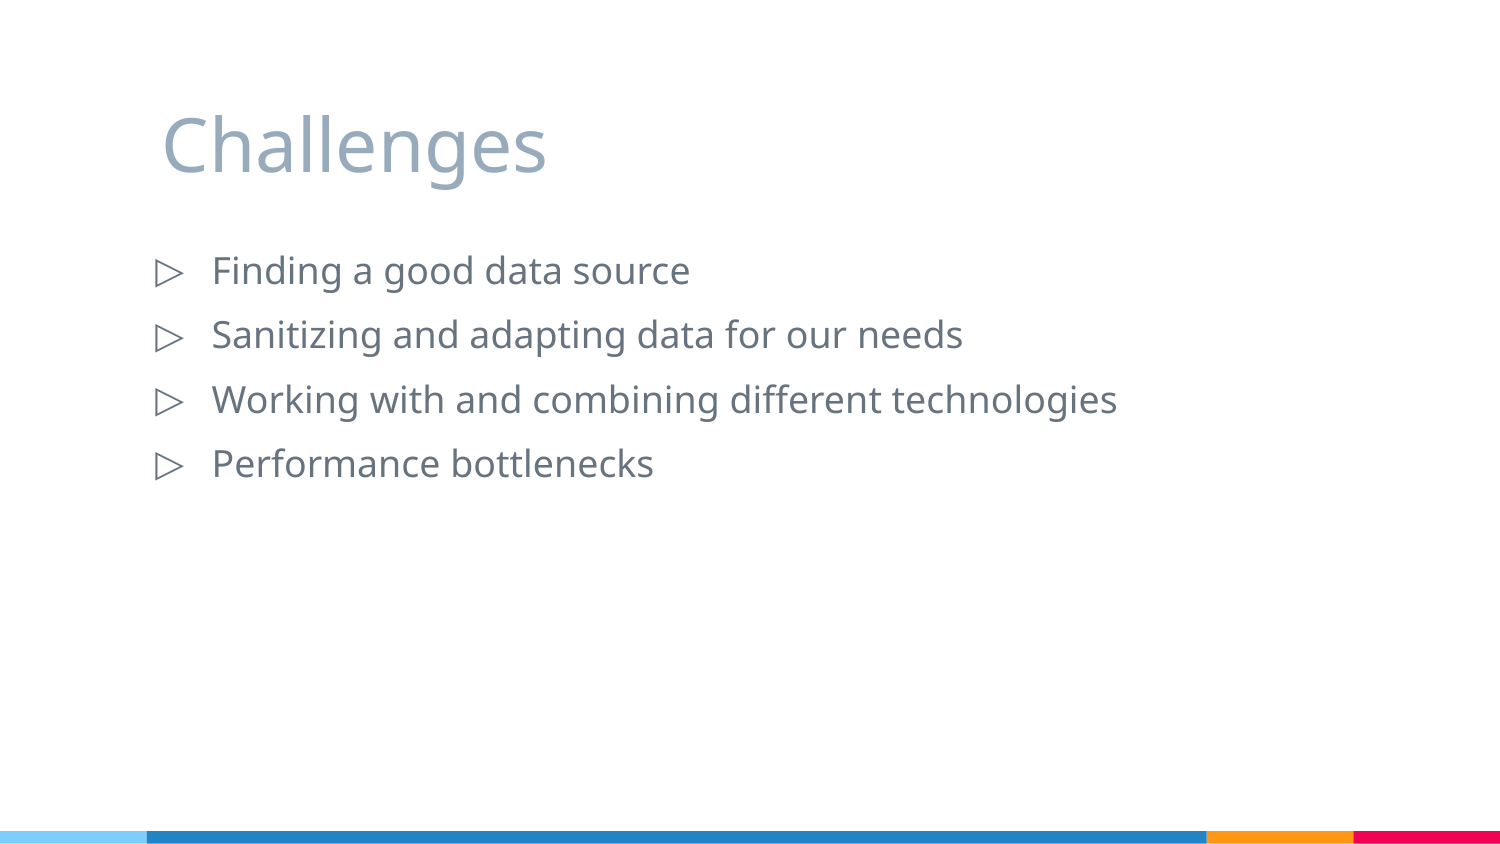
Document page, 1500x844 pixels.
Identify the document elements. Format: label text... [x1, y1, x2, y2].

title Challenges [146, 61, 1444, 203]
list Finding a good data source Sanitizing and adapting data for our needs Working with and combining different technologies Performance bottlenecks [121, 225, 1373, 809]
